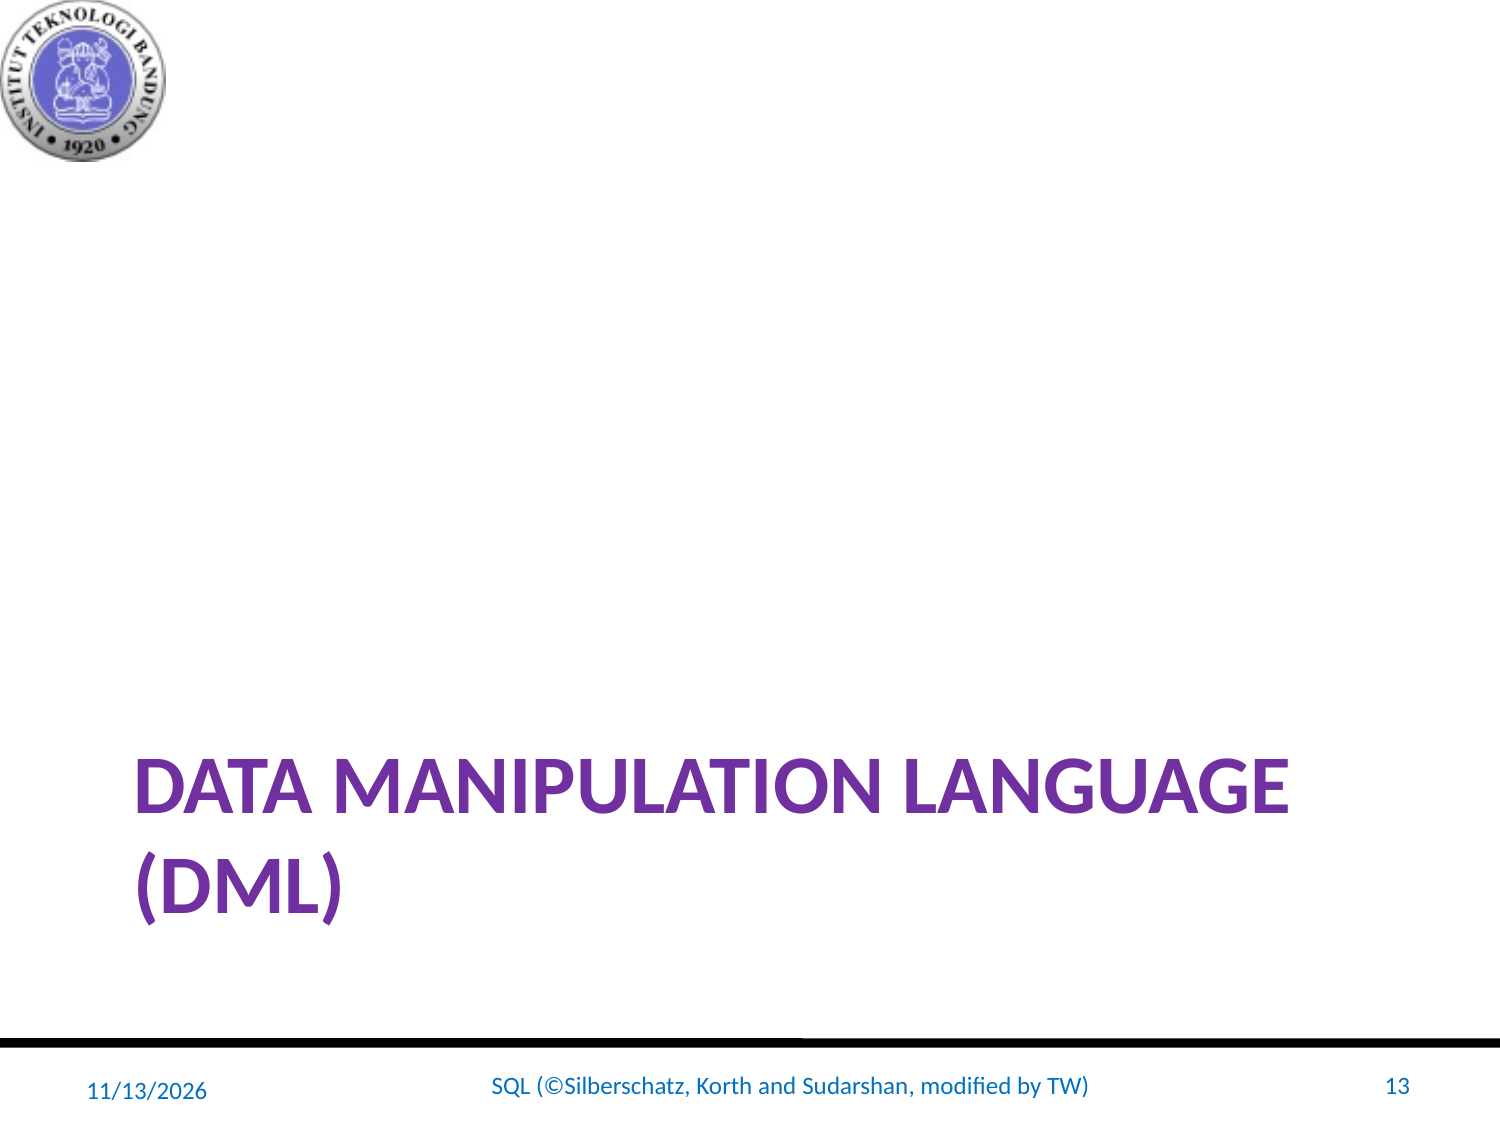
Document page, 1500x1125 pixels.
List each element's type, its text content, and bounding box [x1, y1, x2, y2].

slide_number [58, 1054, 223, 1125]
footer SQL (©Silberschatz, Korth and Sudarshan, modified by TW) [246, 1054, 1336, 1115]
title Data Manipulation Language (DML) [118, 722, 1394, 947]
picture [0, 0, 166, 162]
slide_number 13 [1359, 1054, 1425, 1115]
